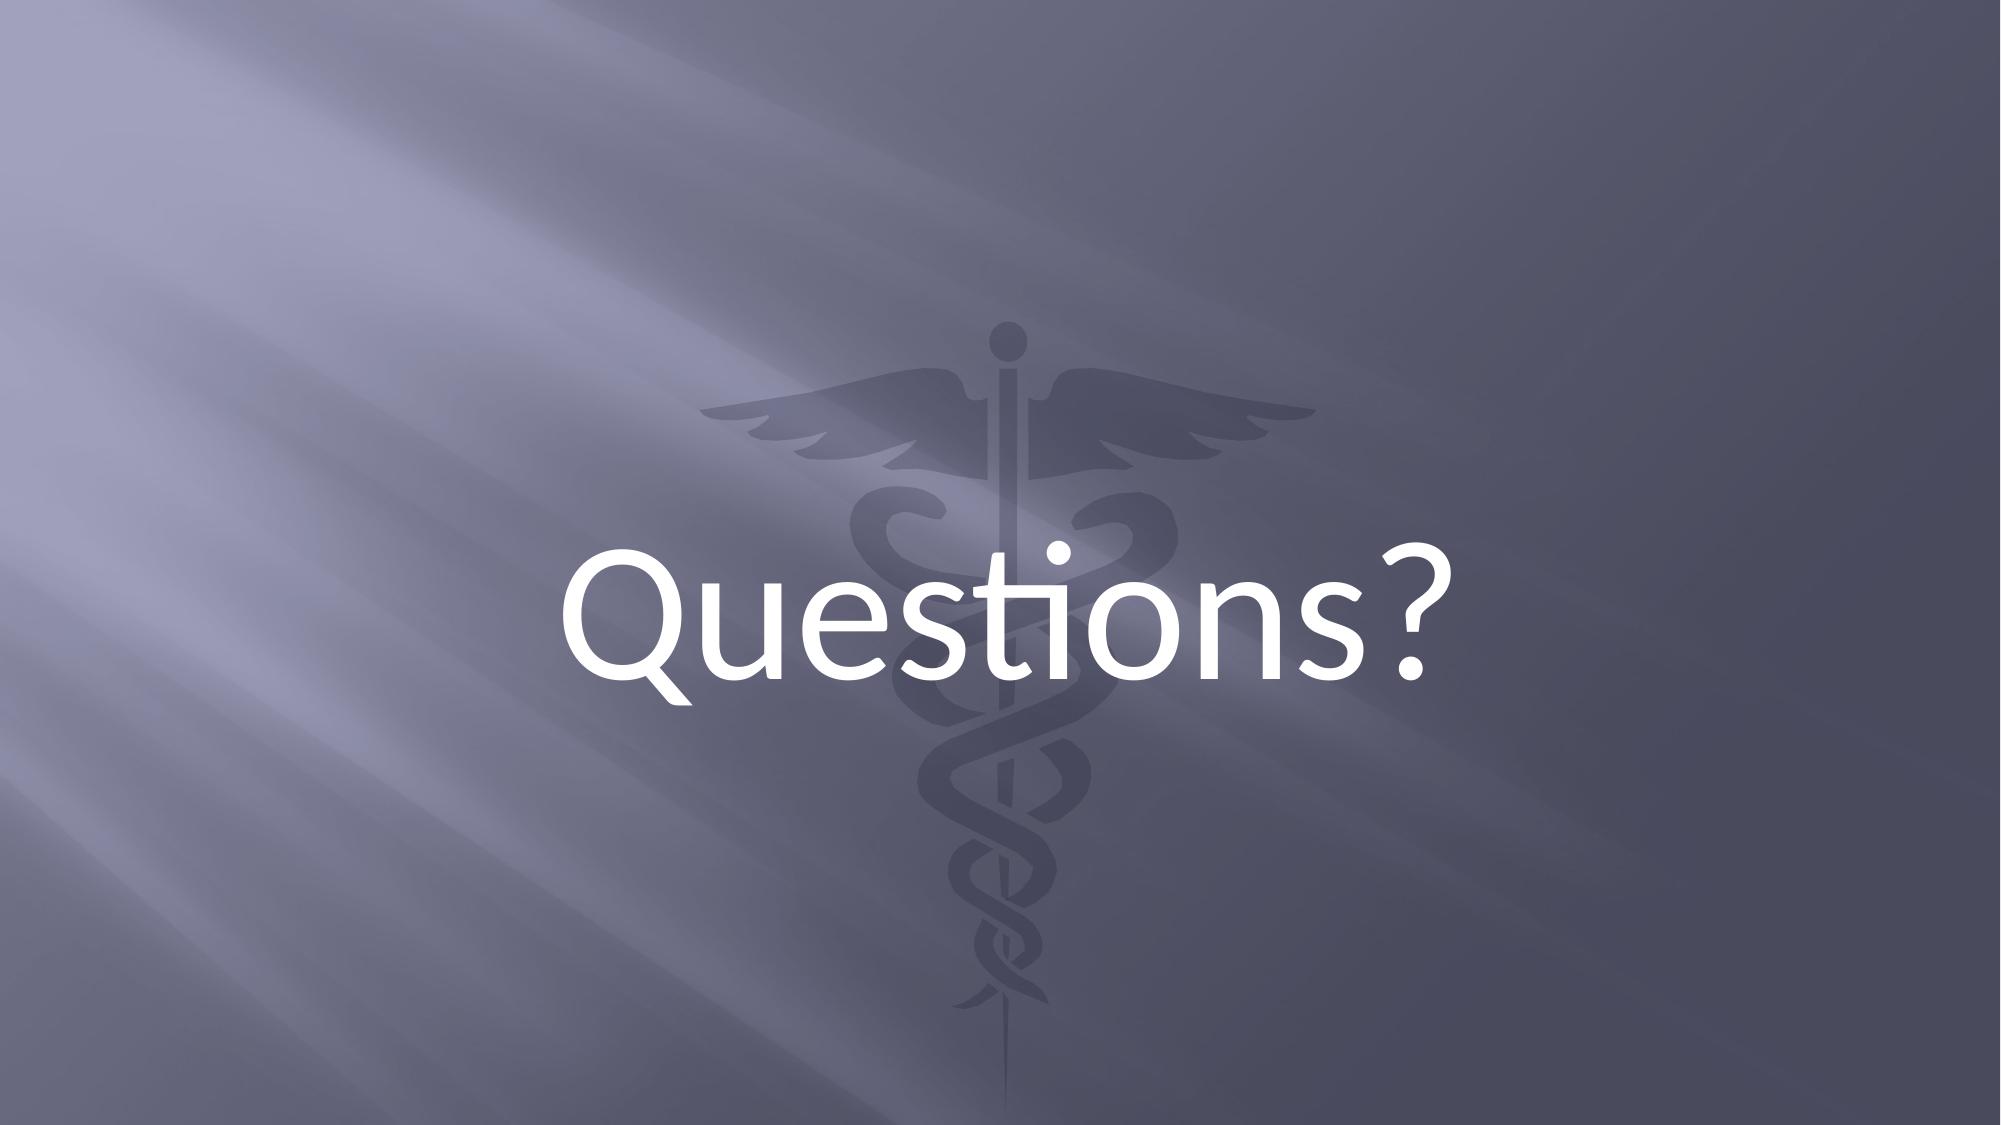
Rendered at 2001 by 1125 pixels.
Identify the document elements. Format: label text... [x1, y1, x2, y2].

list Questions? [518, 471, 1599, 802]
